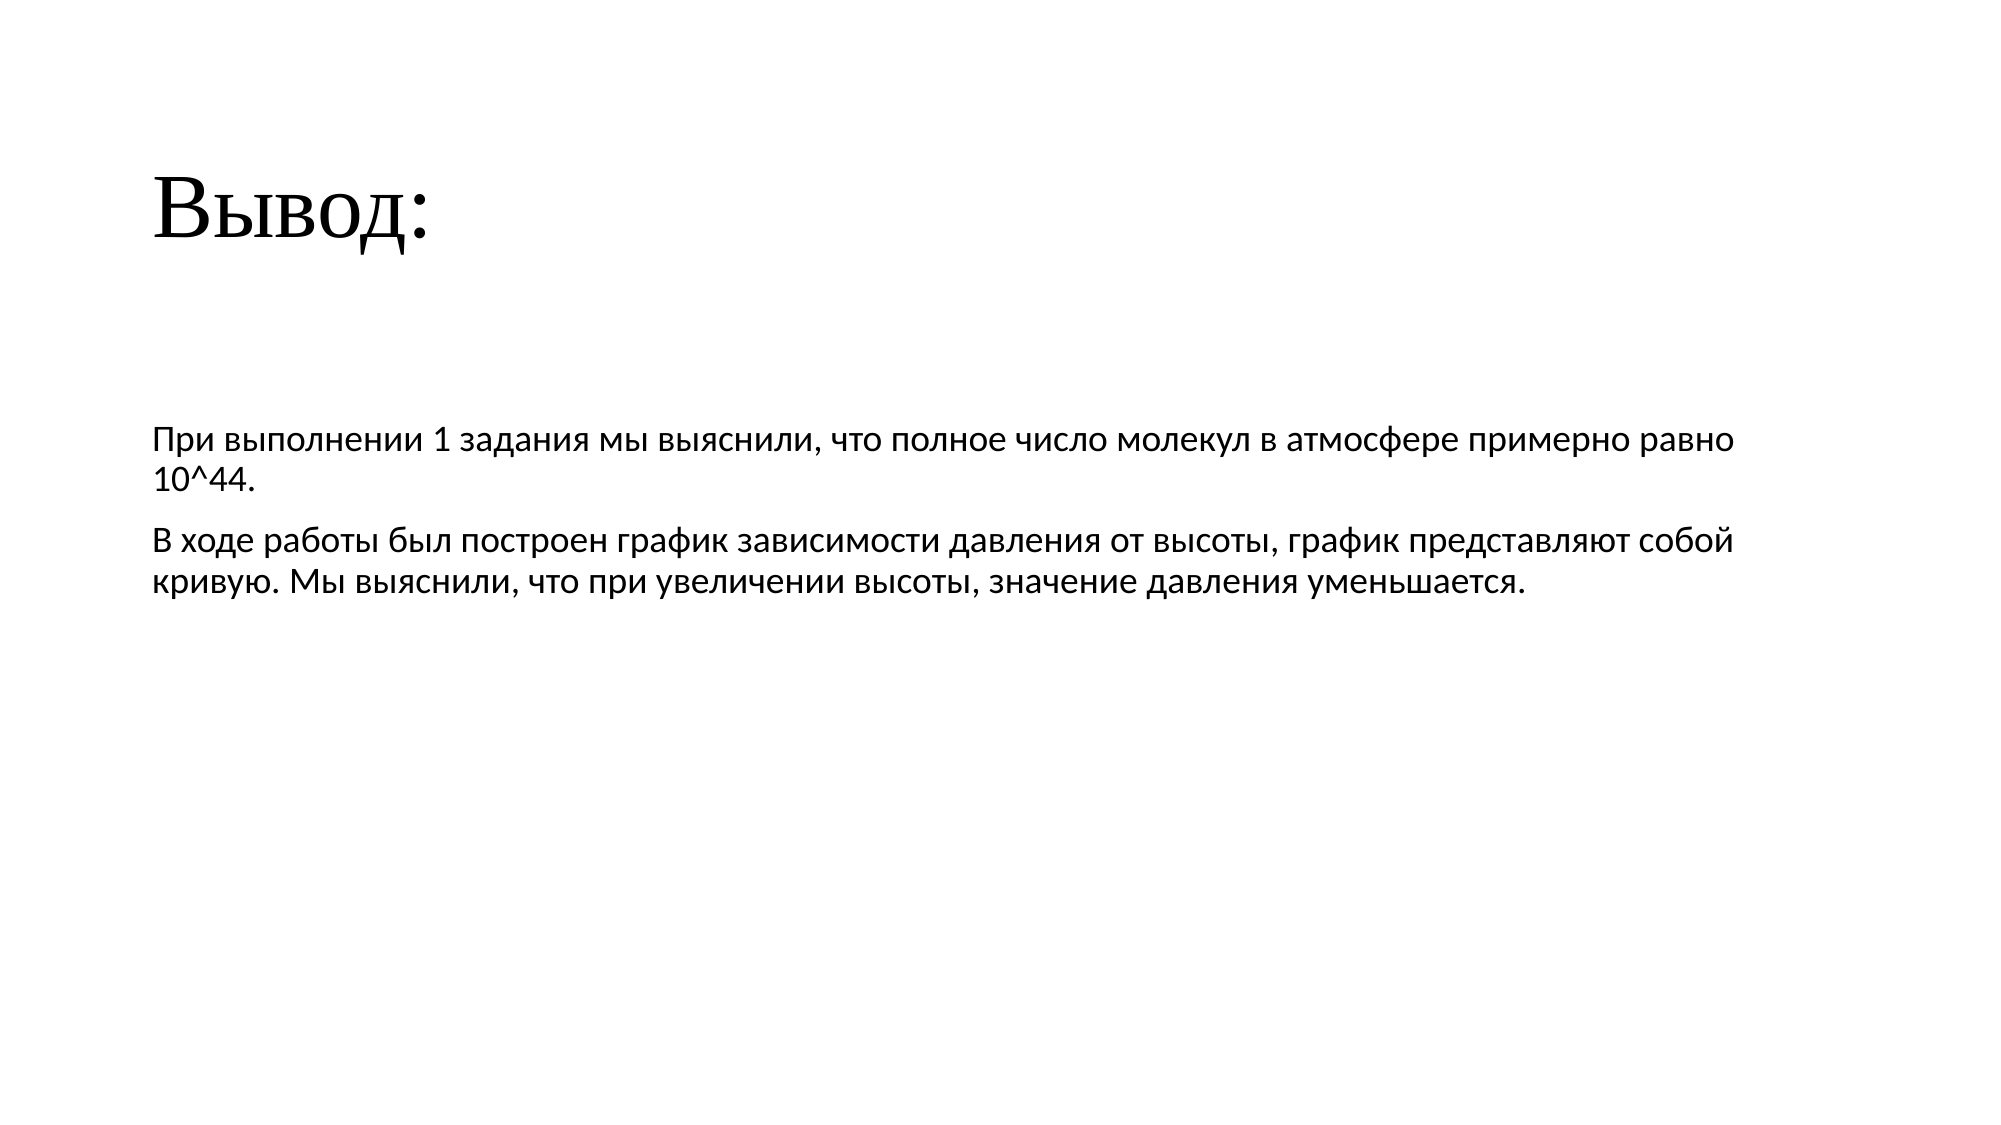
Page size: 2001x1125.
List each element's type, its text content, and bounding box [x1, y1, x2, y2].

text_box При выполнении 1 задания мы выяснили, что полное число молекул в атмосфере примерно равно 10^44. В ходе работы был построен график зависимости давления от высоты, график представляют собой кривую. Мы выяснили, что при увеличении высоты, значение давления уменьшается. [137, 411, 1863, 966]
text_box Вывод: [137, 150, 1863, 369]
